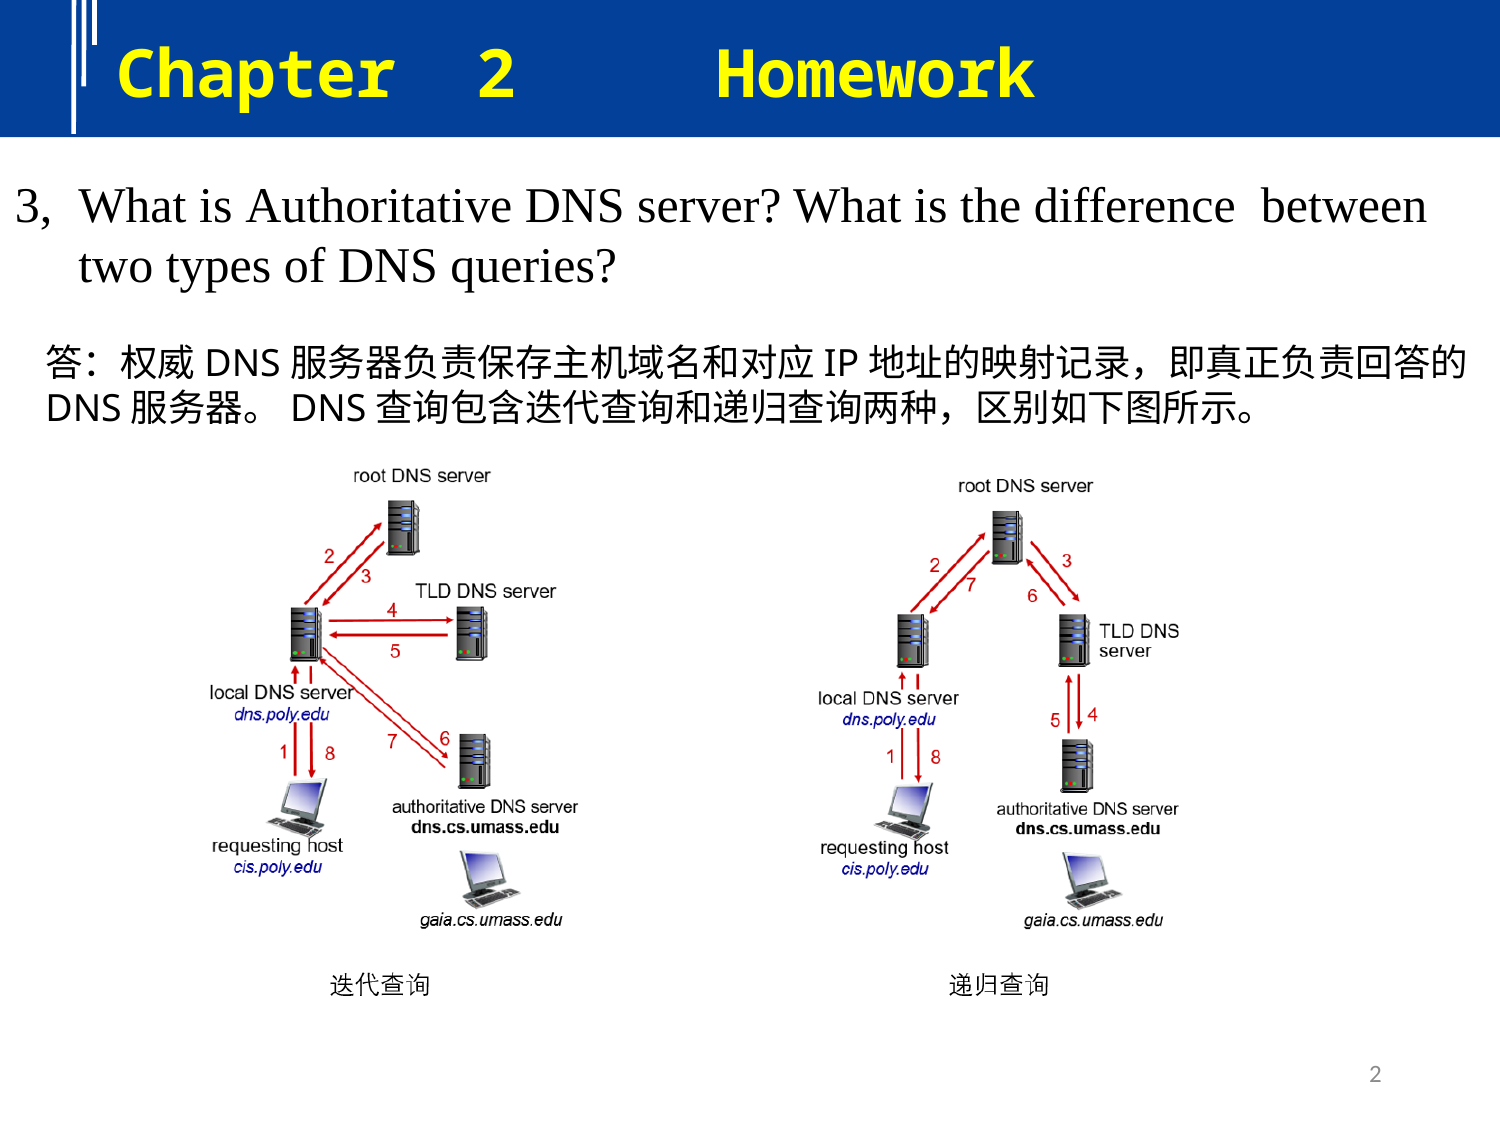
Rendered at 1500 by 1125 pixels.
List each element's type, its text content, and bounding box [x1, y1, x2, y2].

picture [198, 443, 1216, 1019]
text_box Chapter 2 Homework [102, 23, 1500, 119]
text_box 答：权威DNS服务器负责保存主机域名和对应IP地址的映射记录，即真正负责回答的DNS服务器。DNS查询包含迭代查询和递归查询两种，区别如下图所示。 [30, 331, 1486, 436]
text_box What is Authoritative DNS server? What is the difference between two types of DNS queries? [63, 165, 1500, 300]
text_box [0, 0, 1500, 138]
slide_number 2 [1059, 1042, 1397, 1103]
text_box 3, [0, 165, 1455, 240]
